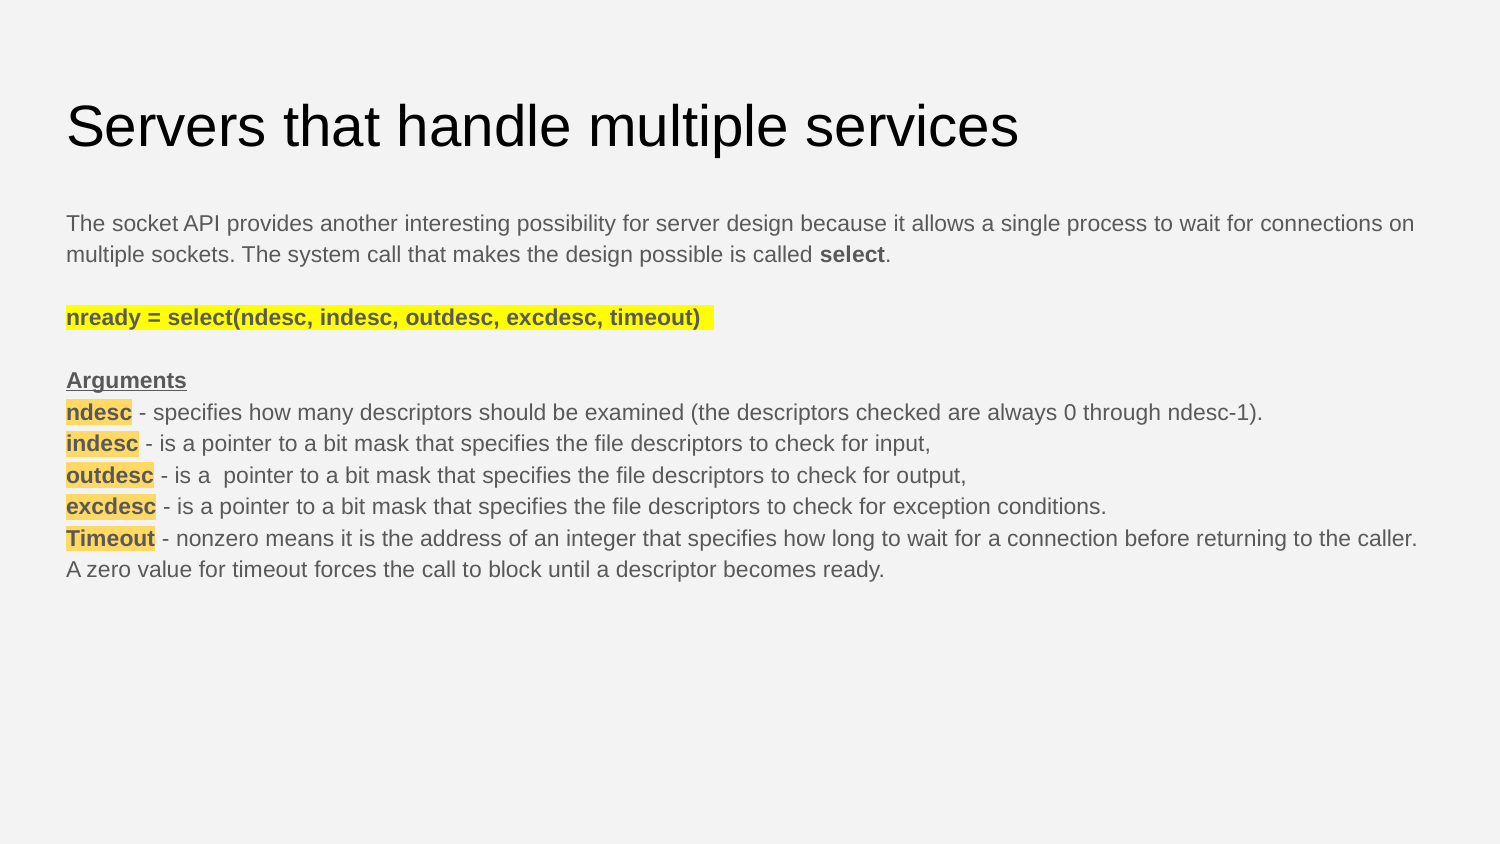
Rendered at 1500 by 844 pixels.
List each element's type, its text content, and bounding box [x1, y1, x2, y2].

list The socket API provides another interesting possibility for server design because it allows a single process to wait for connections on multiple sockets. The system call that makes the design possible is called select. nready = select(ndesc, indesc, outdesc, excdesc, timeout) Arguments ndesc - specifies how many descriptors should be examined (the descriptors checked are always 0 through ndesc-1). indesc - is a pointer to a bit mask that specifies the file descriptors to check for input, outdesc - is a pointer to a bit mask that specifies the file descriptors to check for output, excdesc - is a pointer to a bit mask that specifies the file descriptors to check for exception conditions. Timeout - nonzero means it is the address of an integer that specifies how long to wait for a connection before returning to the caller. A zero value for timeout forces the call to block until a descriptor becomes ready. [51, 189, 1449, 750]
title Servers that handle multiple services [51, 72, 1449, 167]
